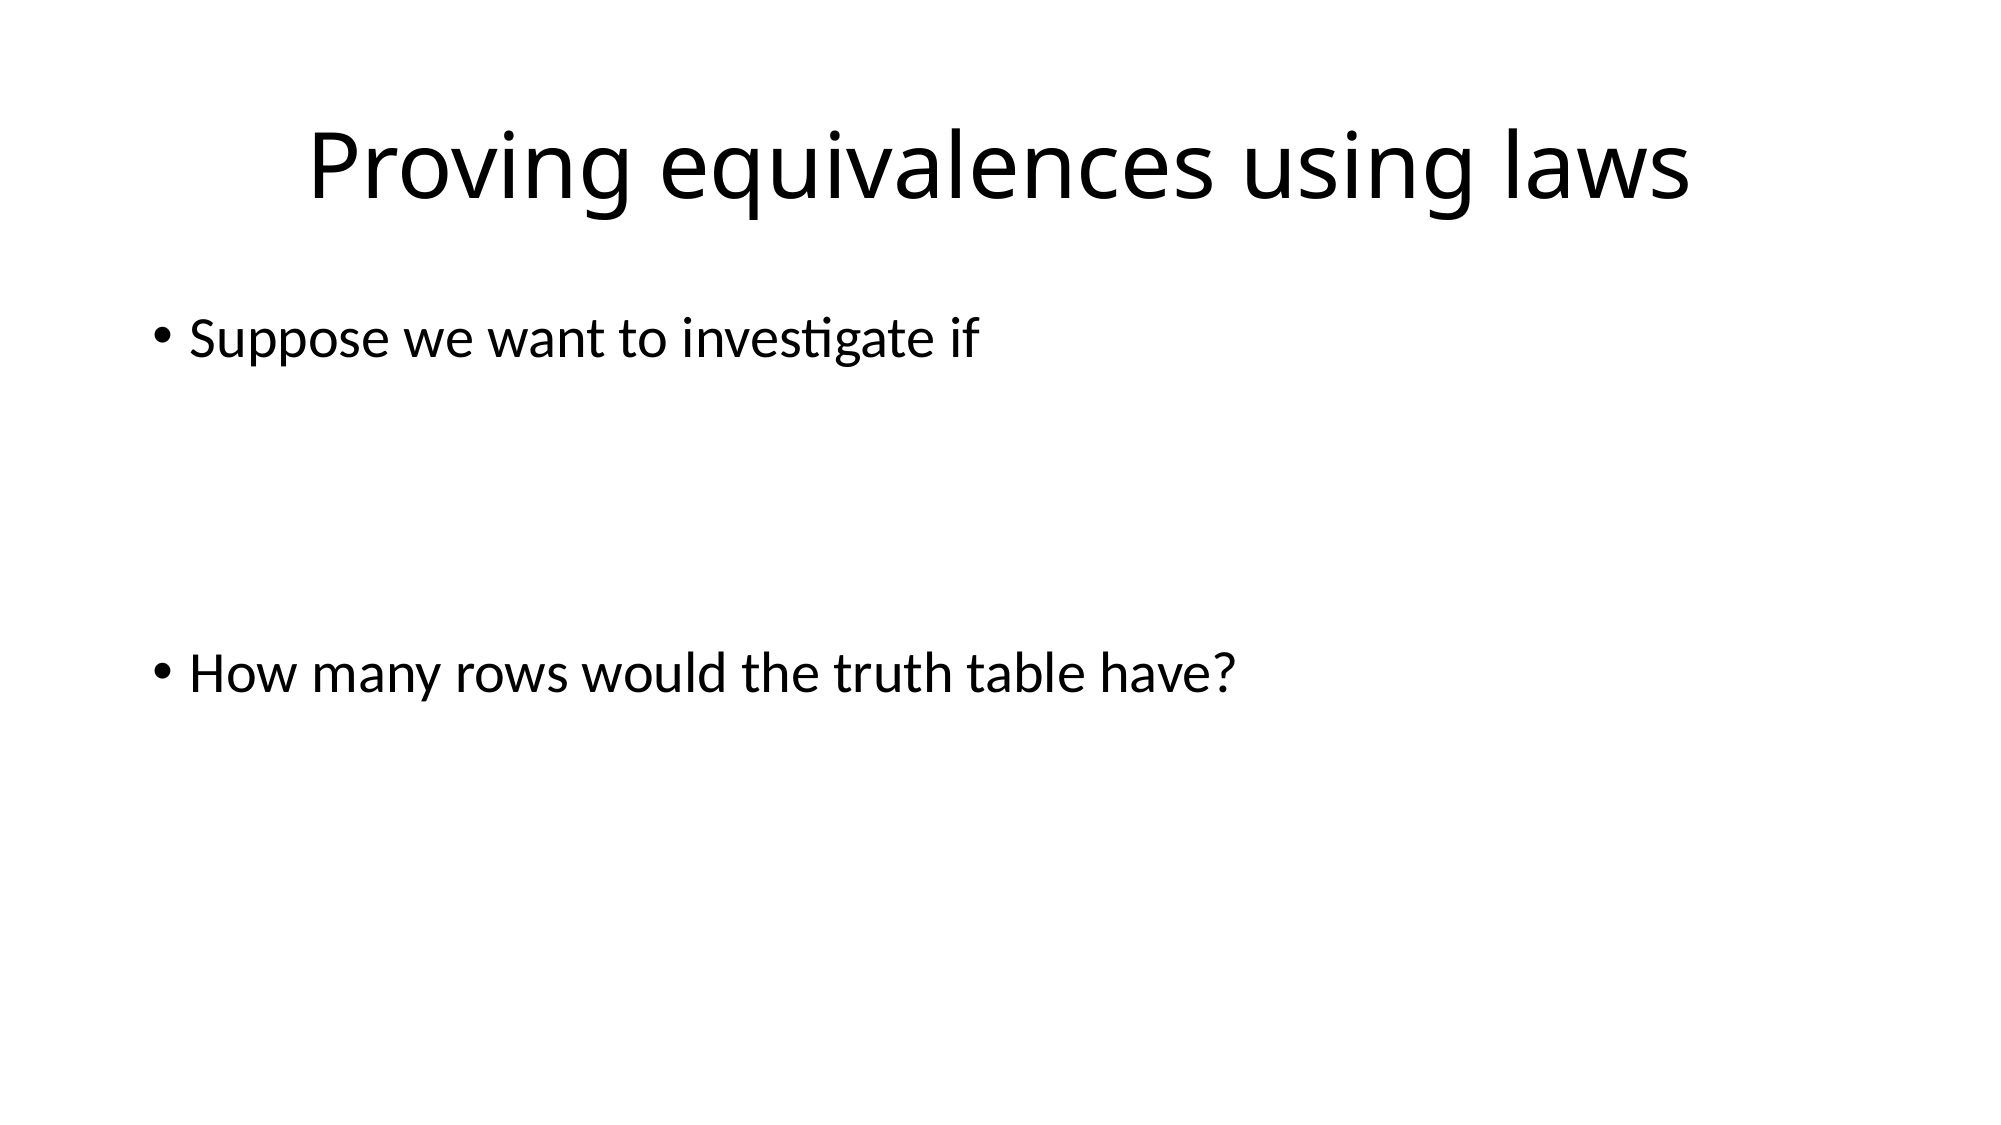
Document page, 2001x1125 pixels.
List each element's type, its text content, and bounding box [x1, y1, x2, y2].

title Proving equivalences using laws [137, 59, 1863, 278]
